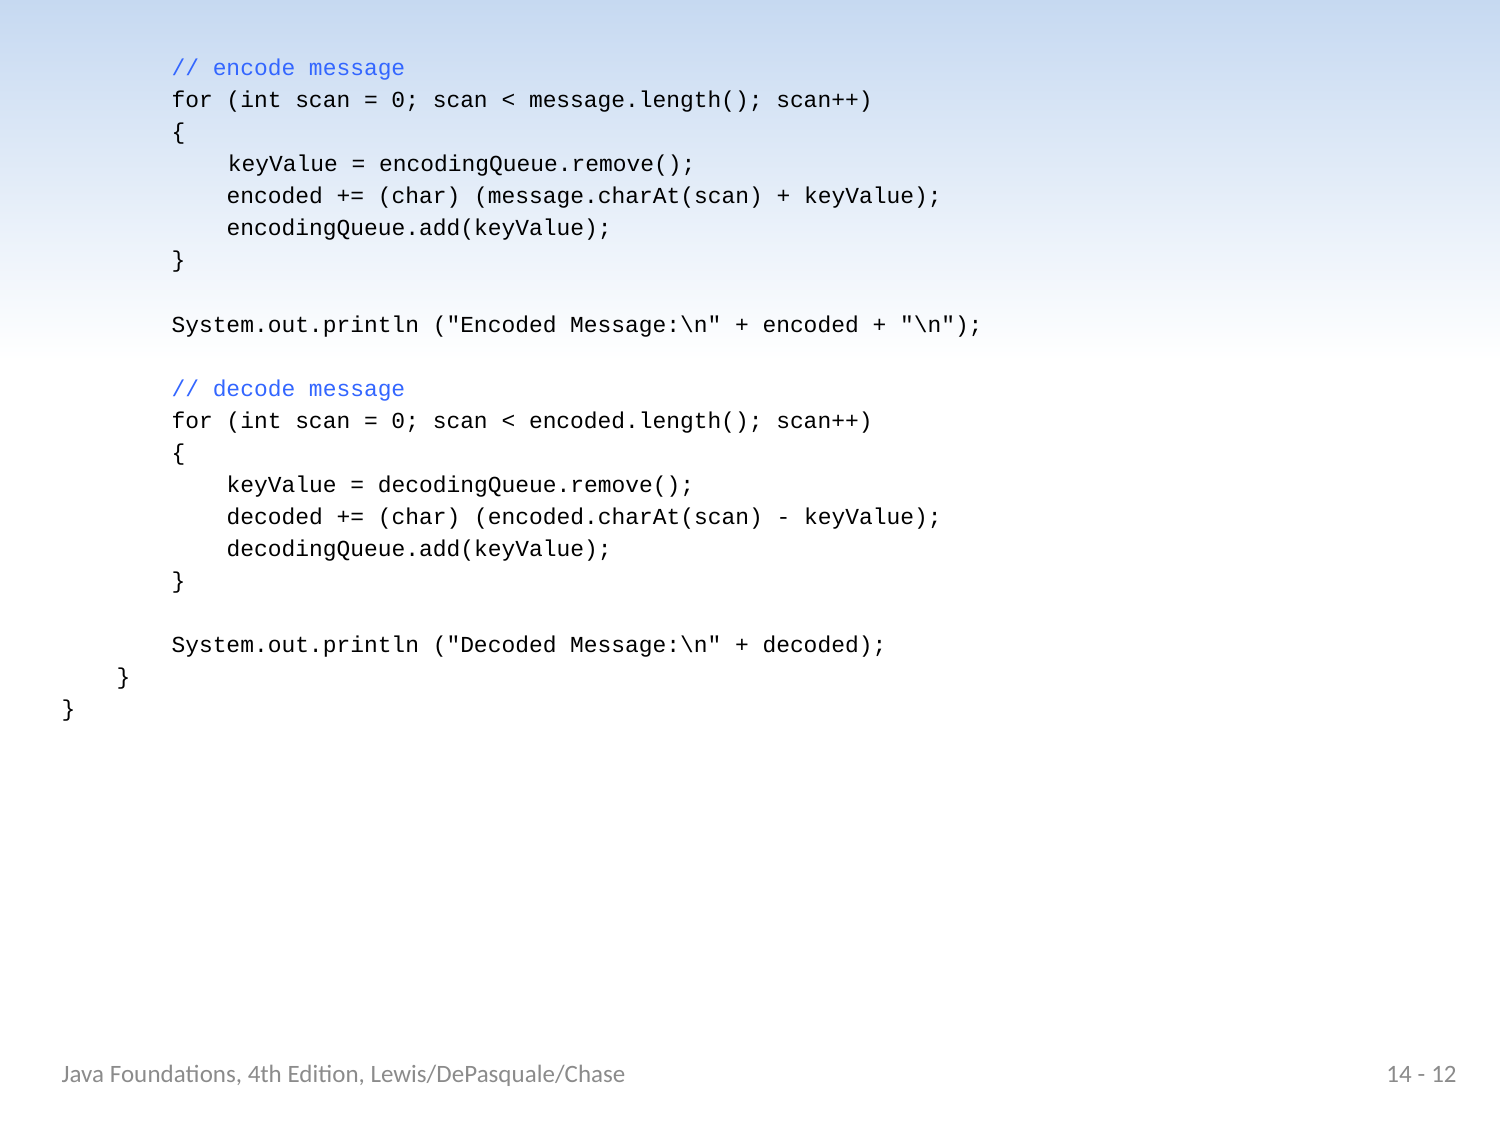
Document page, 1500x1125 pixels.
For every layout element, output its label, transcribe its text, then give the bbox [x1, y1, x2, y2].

slide_number 14 - 12 [1121, 1042, 1472, 1103]
footer Java Foundations, 4th Edition, Lewis/DePasquale/Chase [46, 1042, 1121, 1103]
list // encode message for (int scan = 0; scan < message.length(); scan++) { keyValue = encodingQueue.remove(); encoded += (char) (message.charAt(scan) + keyValue); encodingQueue.add(keyValue); } System.out.println ("Encoded Message:\n" + encoded + "\n"); // decode message for (int scan = 0; scan < encoded.length(); scan++) { keyValue = decodingQueue.remove(); decoded += (char) (encoded.charAt(scan) - keyValue); decodingQueue.add(keyValue); } System.out.println ("Decoded Message:\n" + decoded); } } [46, 45, 1473, 1043]
